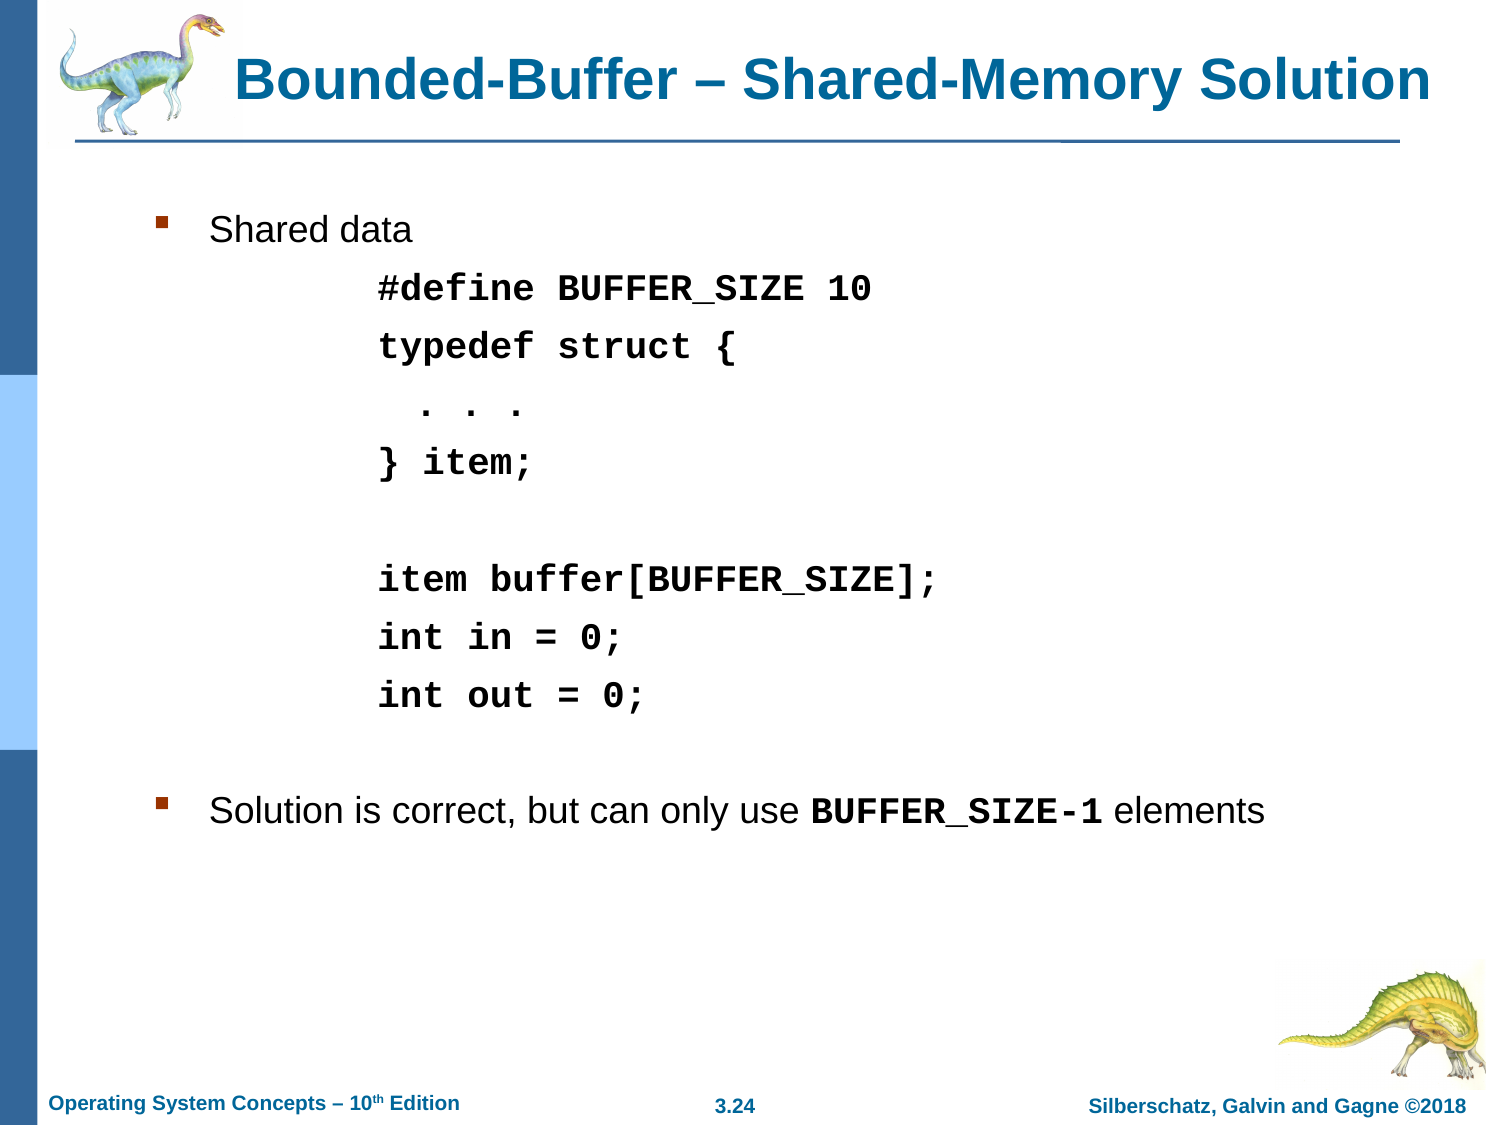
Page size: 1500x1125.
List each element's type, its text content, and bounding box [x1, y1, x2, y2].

picture [1275, 959, 1486, 1090]
list Shared data #define BUFFER_SIZE 10 typedef struct { . . . } item; item buffer[BUFFER_SIZE]; int in = 0; int out = 0; Solution is correct, but can only use BUFFER_SIZE-1 elements [137, 197, 1366, 969]
picture [46, 0, 243, 149]
title Bounded-Buffer – Shared-Memory Solution [171, 43, 1497, 119]
